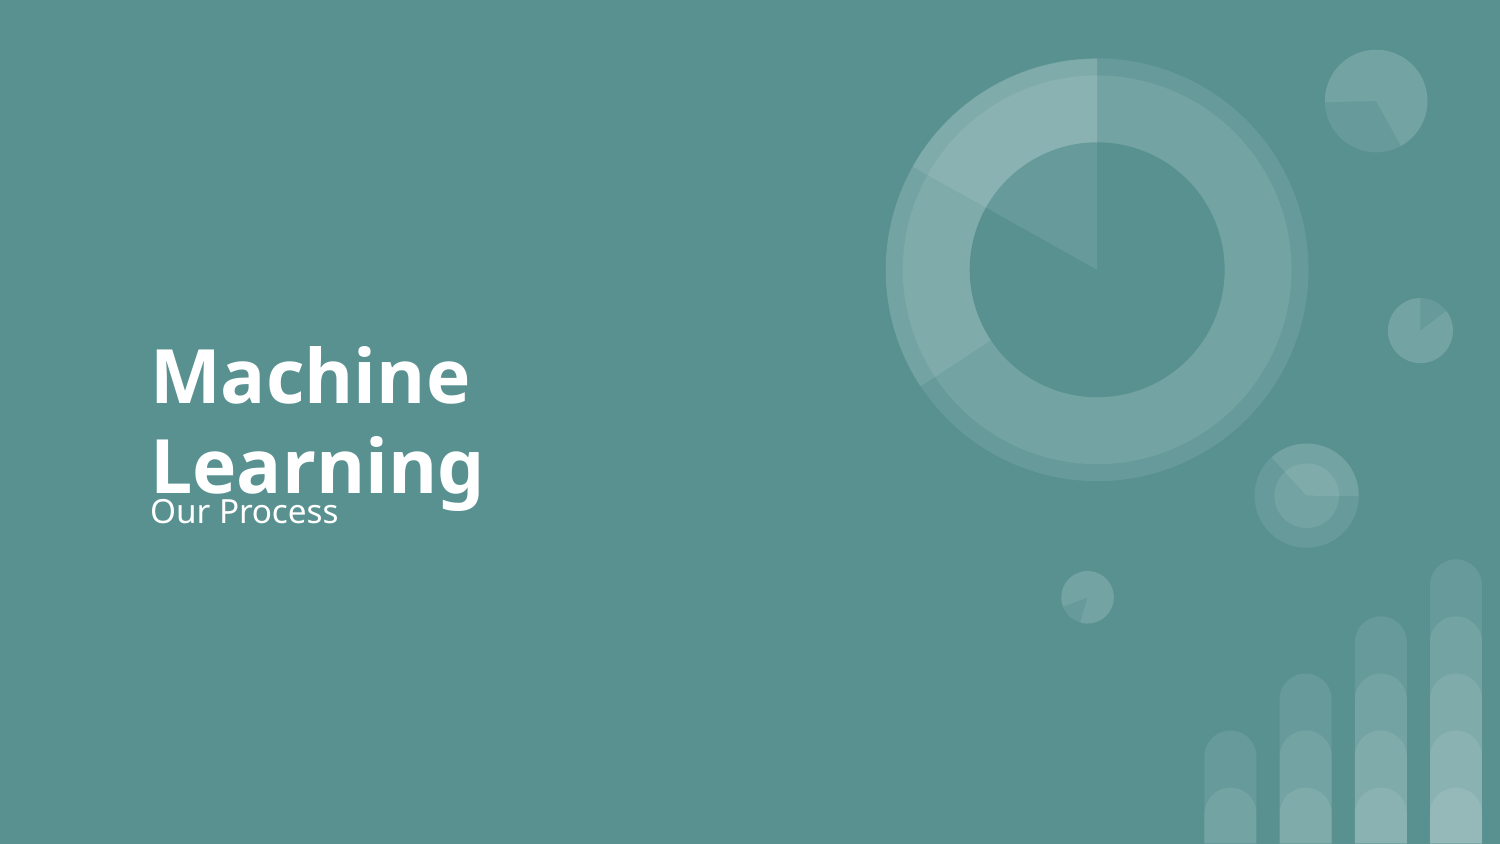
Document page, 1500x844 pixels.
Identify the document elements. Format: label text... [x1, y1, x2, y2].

subtitle Our Process [135, 475, 834, 590]
title Machine Learning [135, 264, 834, 475]
